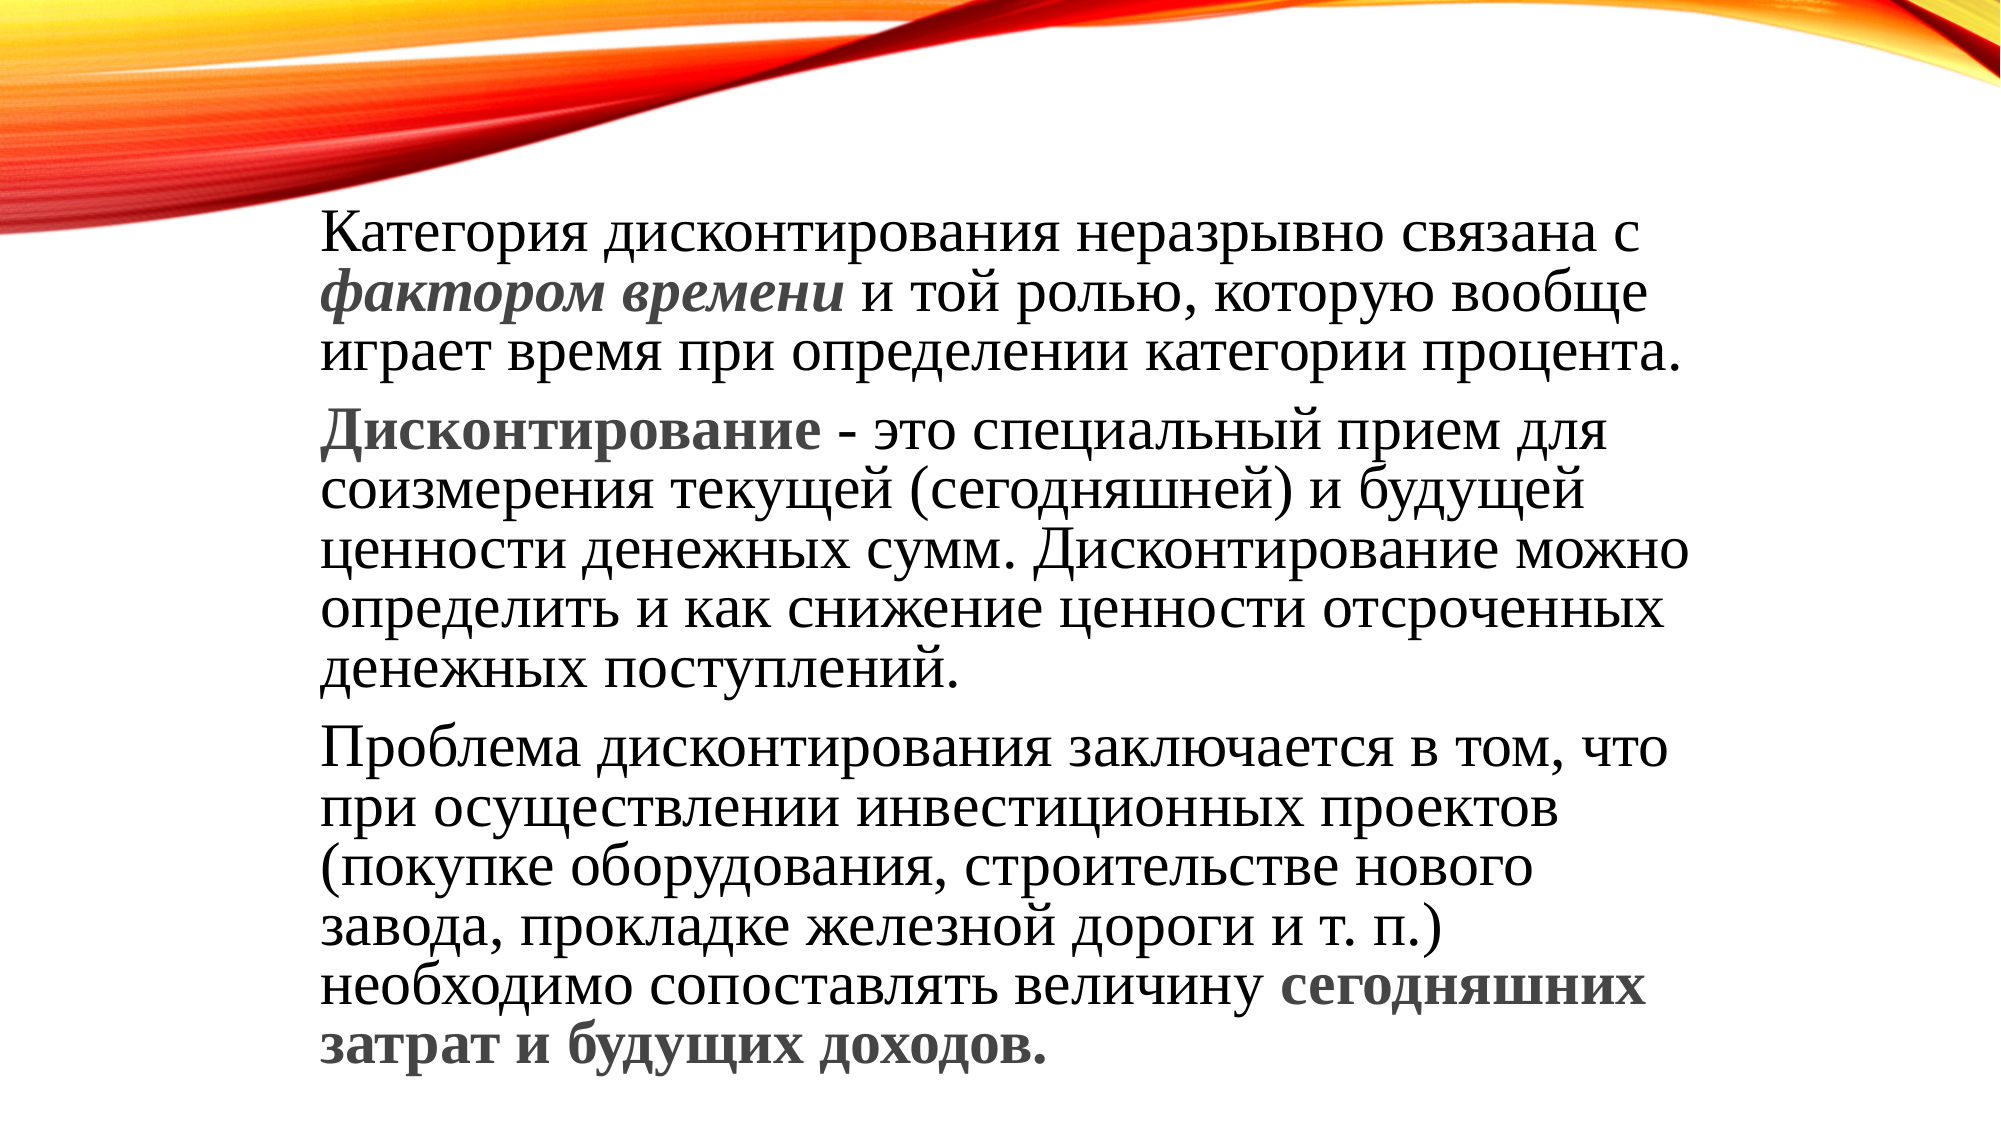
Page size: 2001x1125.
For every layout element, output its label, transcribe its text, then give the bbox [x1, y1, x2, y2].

picture [0, 0, 2000, 237]
list Категория дисконтирования неразрывно связана с фактором времени и той ролью, которую вообще играет время при определении категории процента. Дисконтирование - это специальный прием для соизмерения текущей (сегодняшней) и будущей ценности денежных сумм. Дисконтирование можно определить и как снижение ценности отсроченных денежных поступлений. Проблема дисконтирования заключается в том, что при осуществлении инвестиционных проектов (покупке оборудования, строительстве нового завода, прокладке железной дороги и т. п.) необходимо сопоставлять величину сегодняшних затрат и будущих доходов. [267, 196, 1721, 1094]
